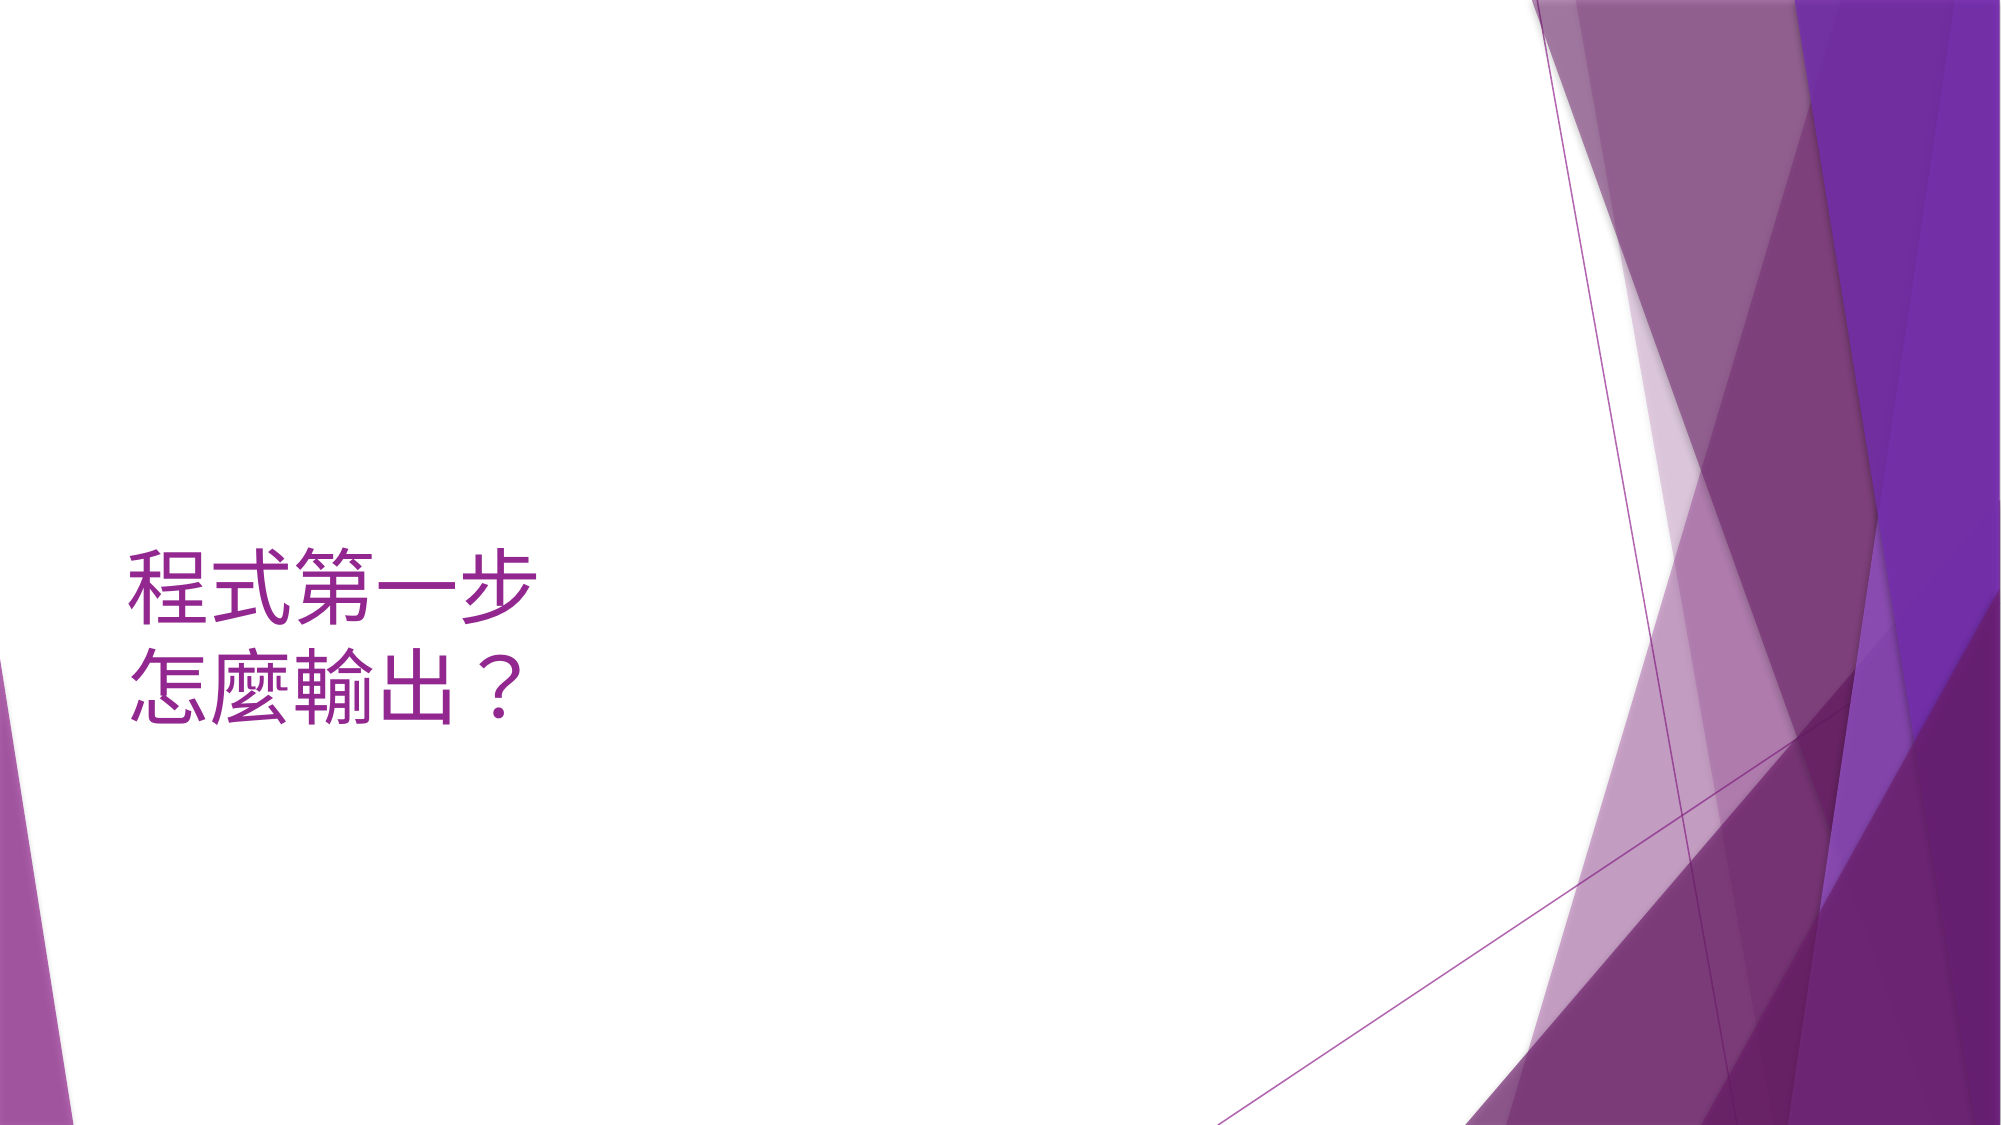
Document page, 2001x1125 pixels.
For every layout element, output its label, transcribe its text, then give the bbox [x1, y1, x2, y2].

title 程式第一步 怎麼輸出？ [111, 443, 1522, 743]
